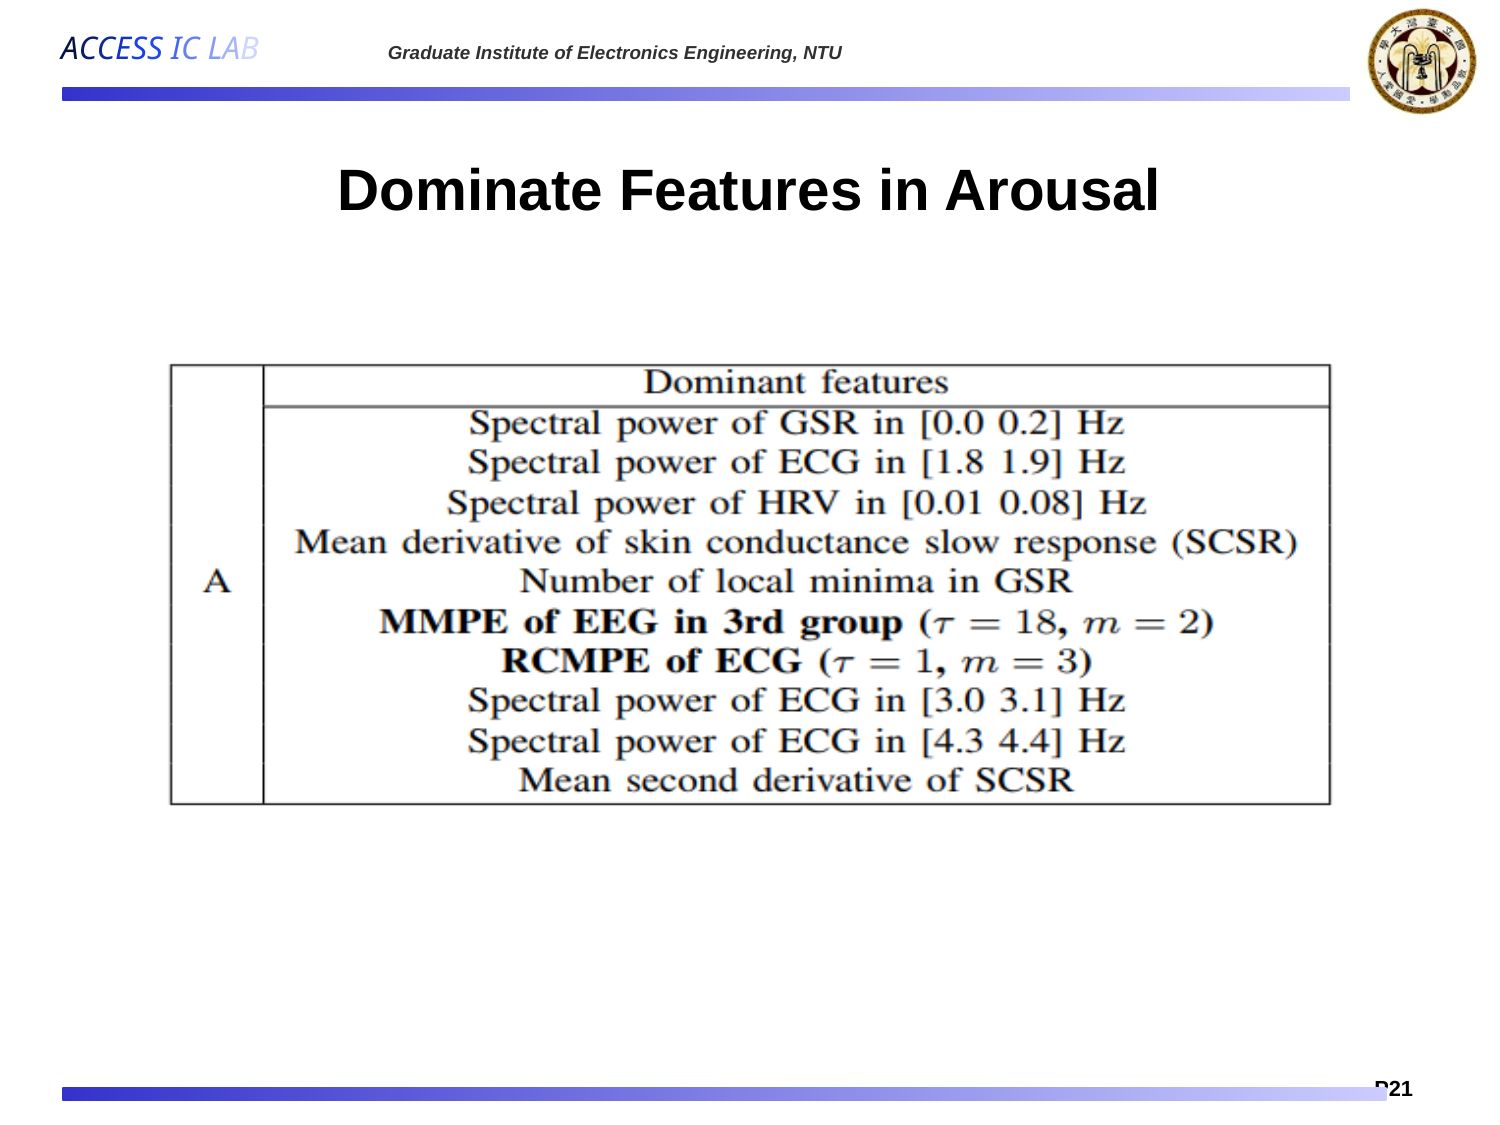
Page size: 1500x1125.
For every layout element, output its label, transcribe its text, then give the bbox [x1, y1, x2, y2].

picture [1359, 0, 1488, 125]
title Dominate Features in Arousal [62, 124, 1438, 251]
picture [155, 355, 1345, 819]
